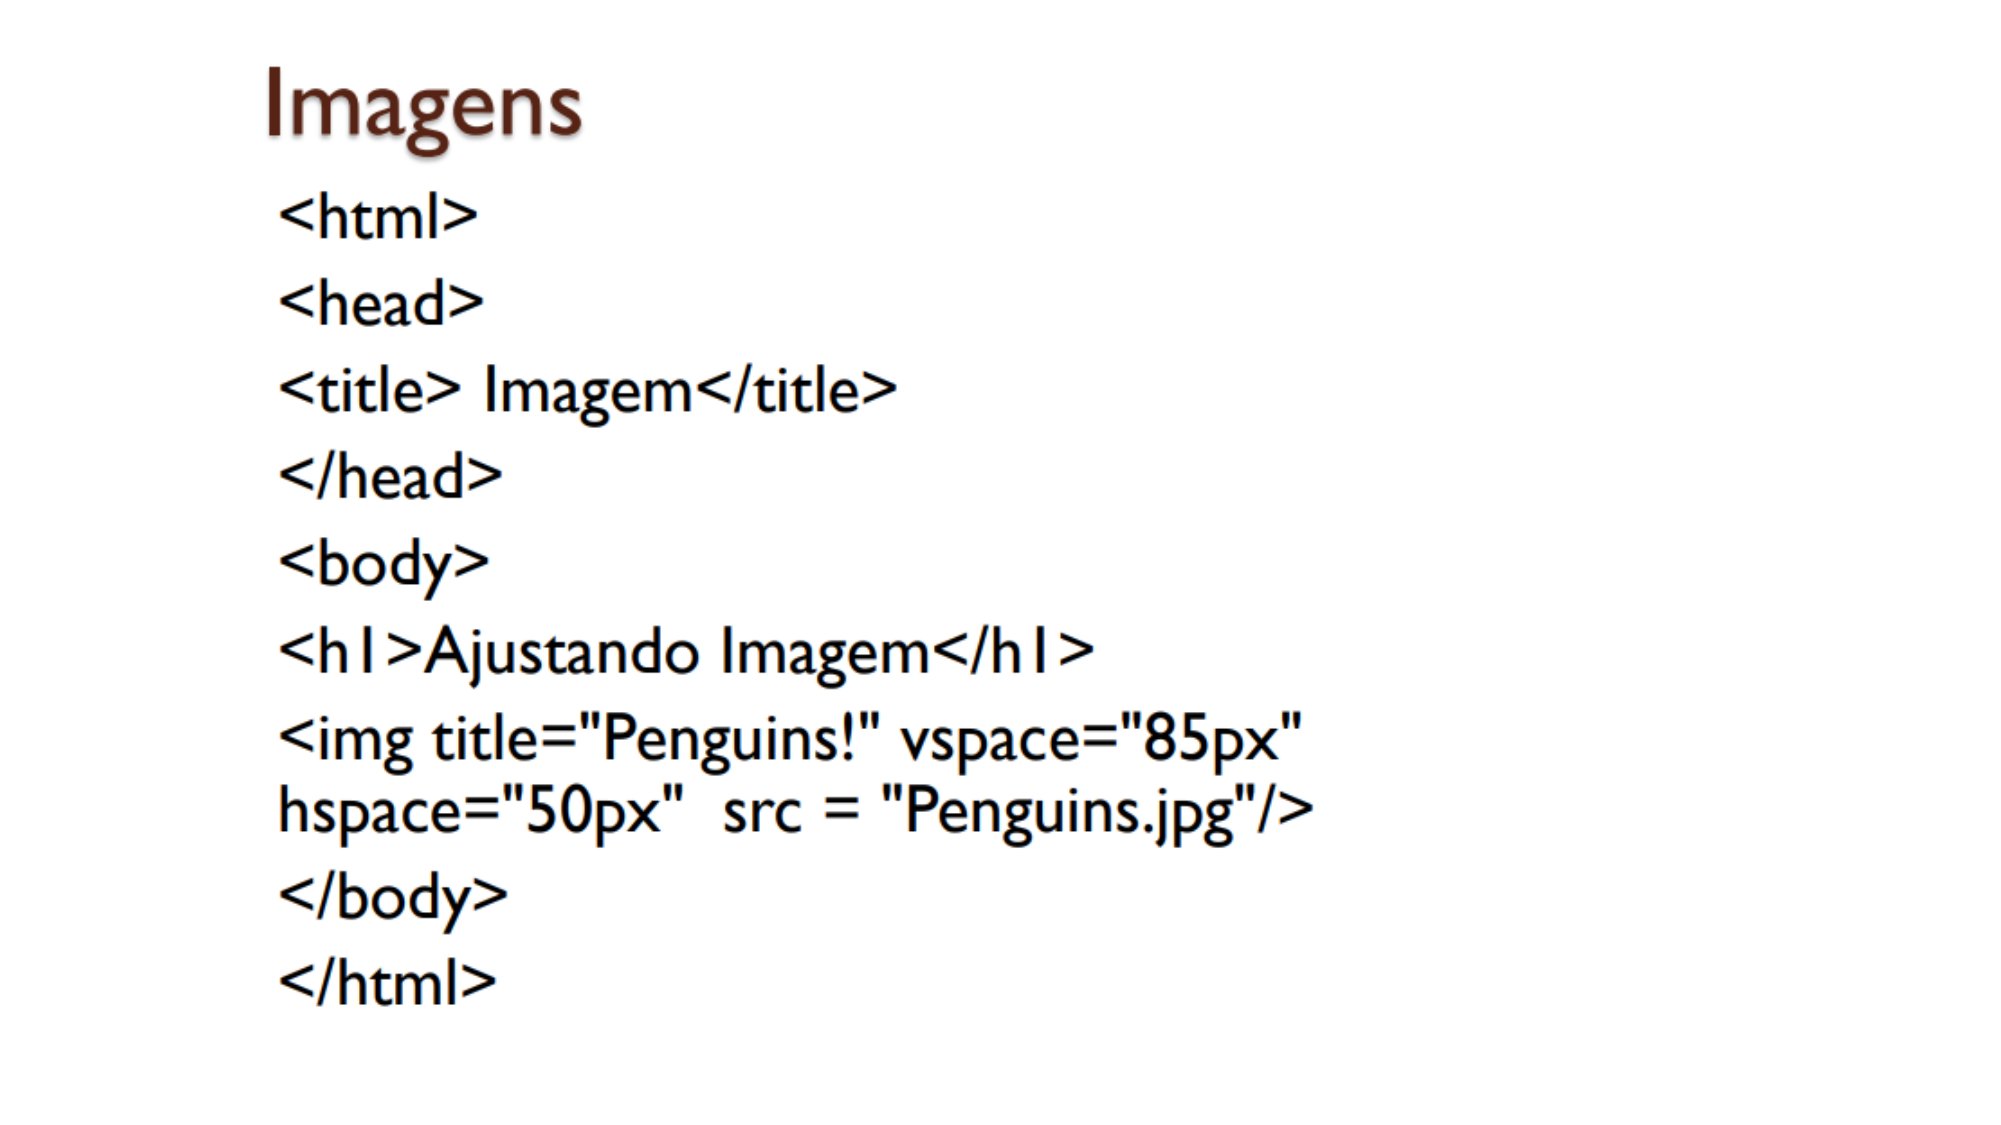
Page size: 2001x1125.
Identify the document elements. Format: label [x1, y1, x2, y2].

list [211, 33, 1425, 1059]
